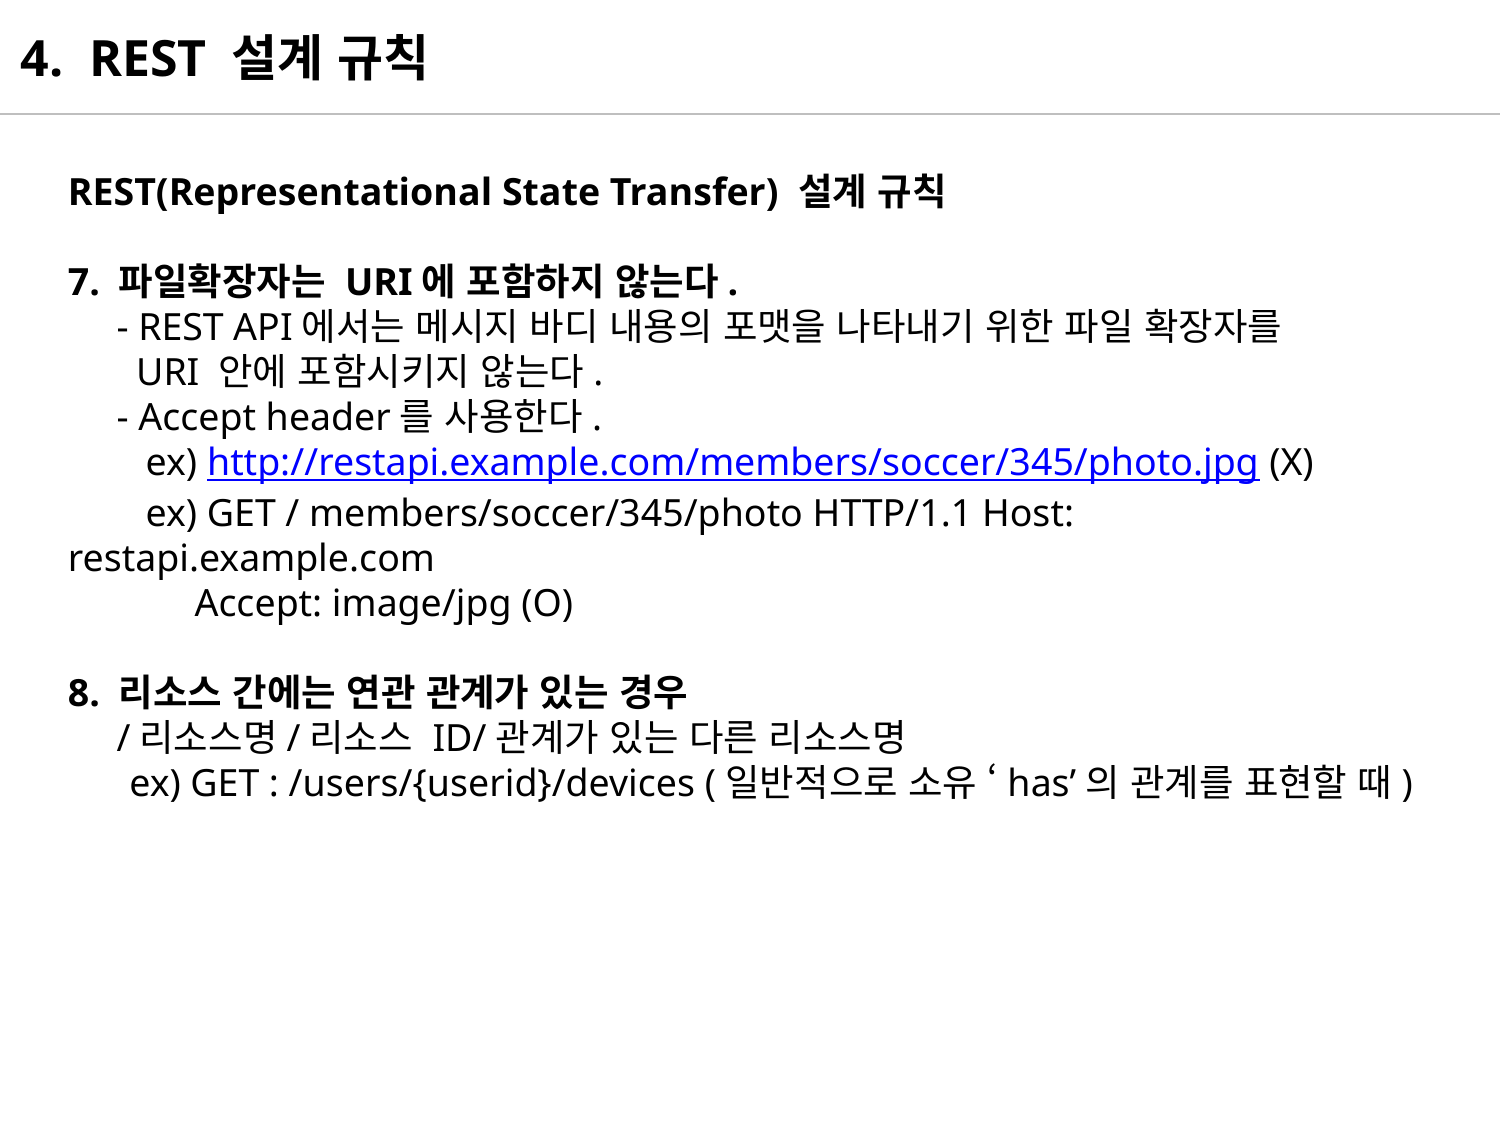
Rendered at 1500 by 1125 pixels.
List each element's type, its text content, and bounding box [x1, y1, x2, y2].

text_box REST(Representational State Transfer) 설계 규칙 7. 파일확장자는 URI에 포함하지 않는다. - REST API에서는 메시지 바디 내용의 포맷을 나타내기 위한 파일 확장자를 URI 안에 포함시키지 않는다. - Accept header를 사용한다. ex) http://restapi.example.com/members/soccer/345/photo.jpg (X) ex) GET / members/soccer/345/photo HTTP/1.1 Host: restapi.example.com Accept: image/jpg (O) 8. 리소스 간에는 연관 관계가 있는 경우 /리소스명/리소스 ID/관계가 있는 다른 리소스명 ex) GET : /users/{userid}/devices (일반적으로 소유 ‘has’의 관계를 표현할 때) [53, 160, 1459, 857]
text_box 4. REST 설계 규칙 [5, 19, 774, 94]
